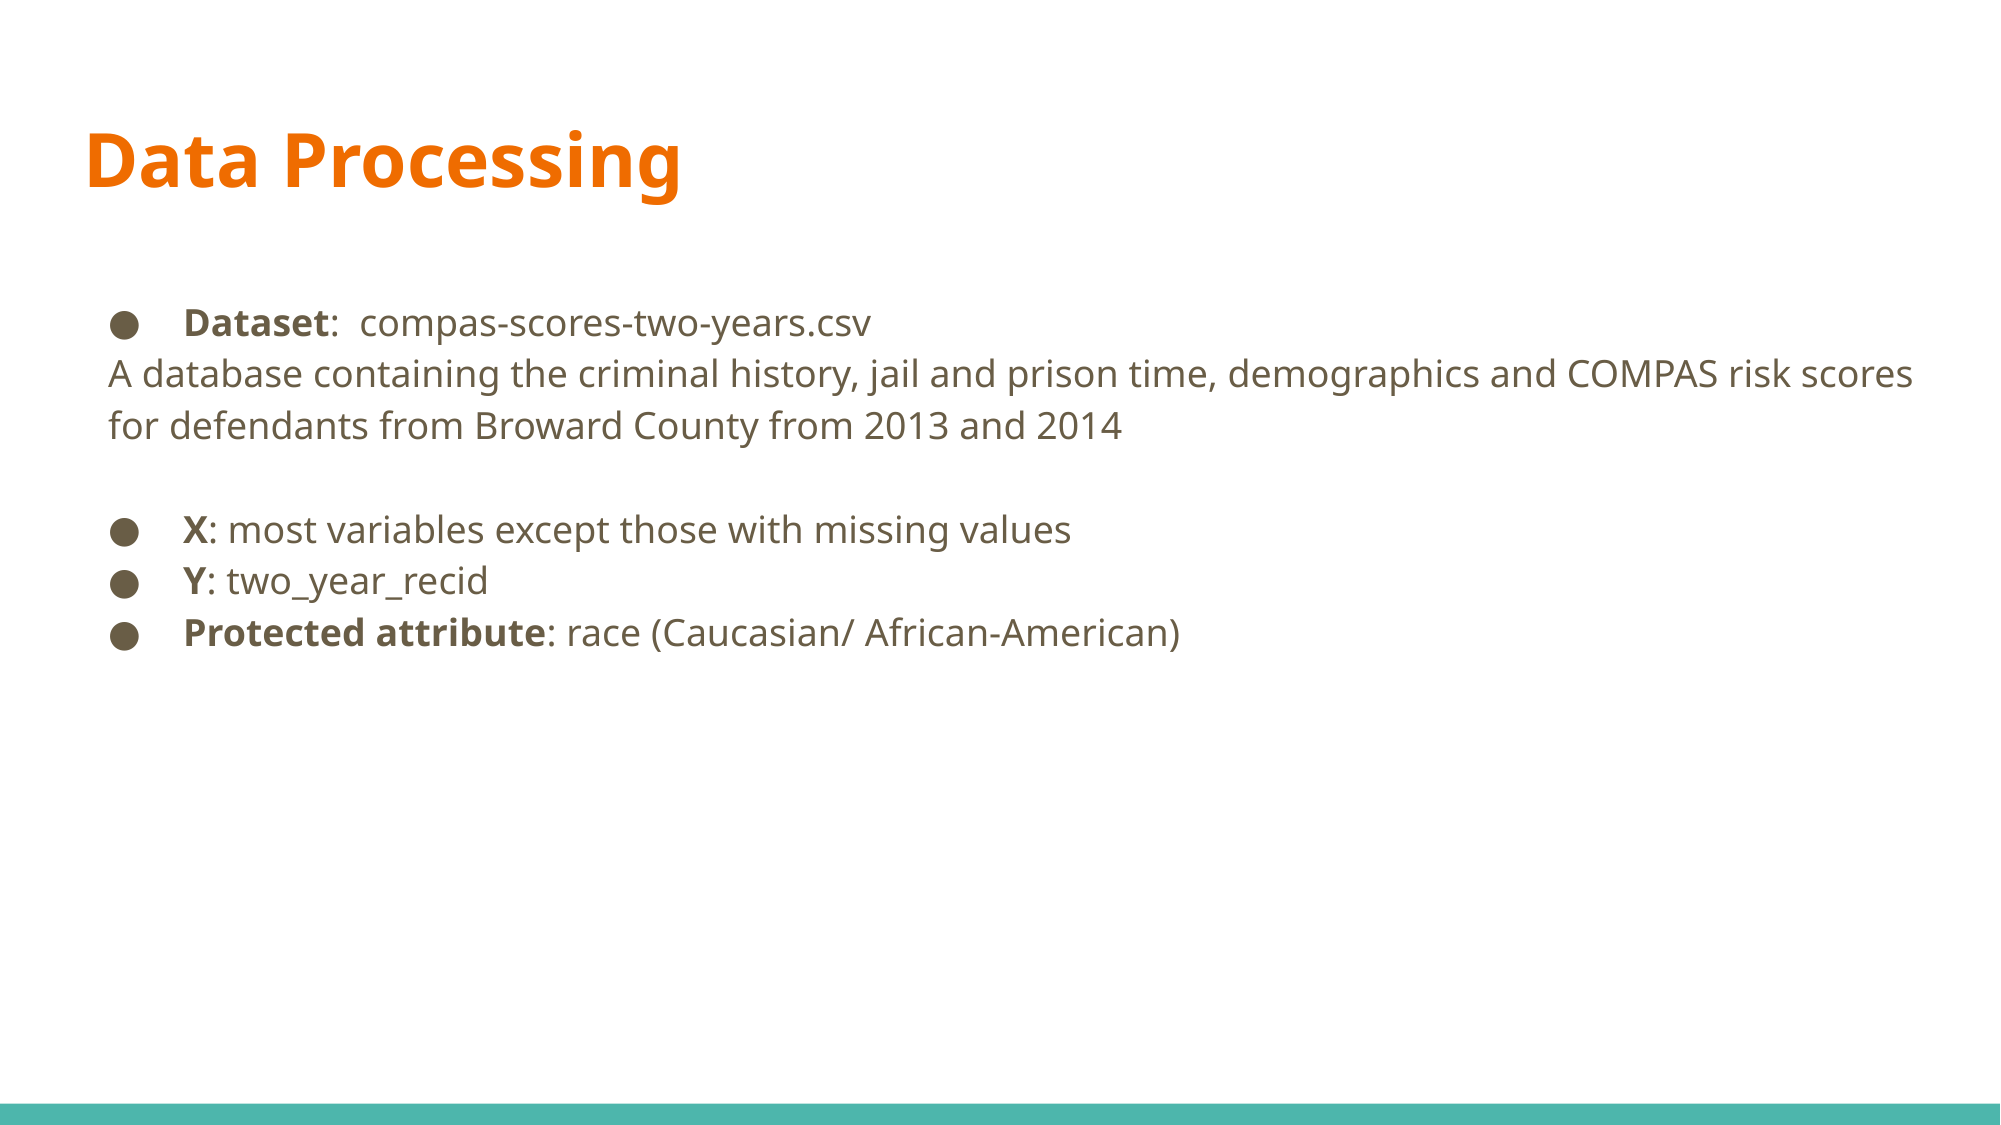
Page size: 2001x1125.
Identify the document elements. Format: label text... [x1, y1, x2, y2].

list Dataset: compas-scores-two-years.csv A database containing the criminal history, jail and prison time, demographics and COMPAS risk scores for defendants from Broward County from 2013 and 2014 X: most variables except those with missing values Y: two_year_recid Protected attribute: race (Caucasian/ African-American) [68, 276, 1932, 1000]
title Data Processing [68, 97, 1932, 252]
